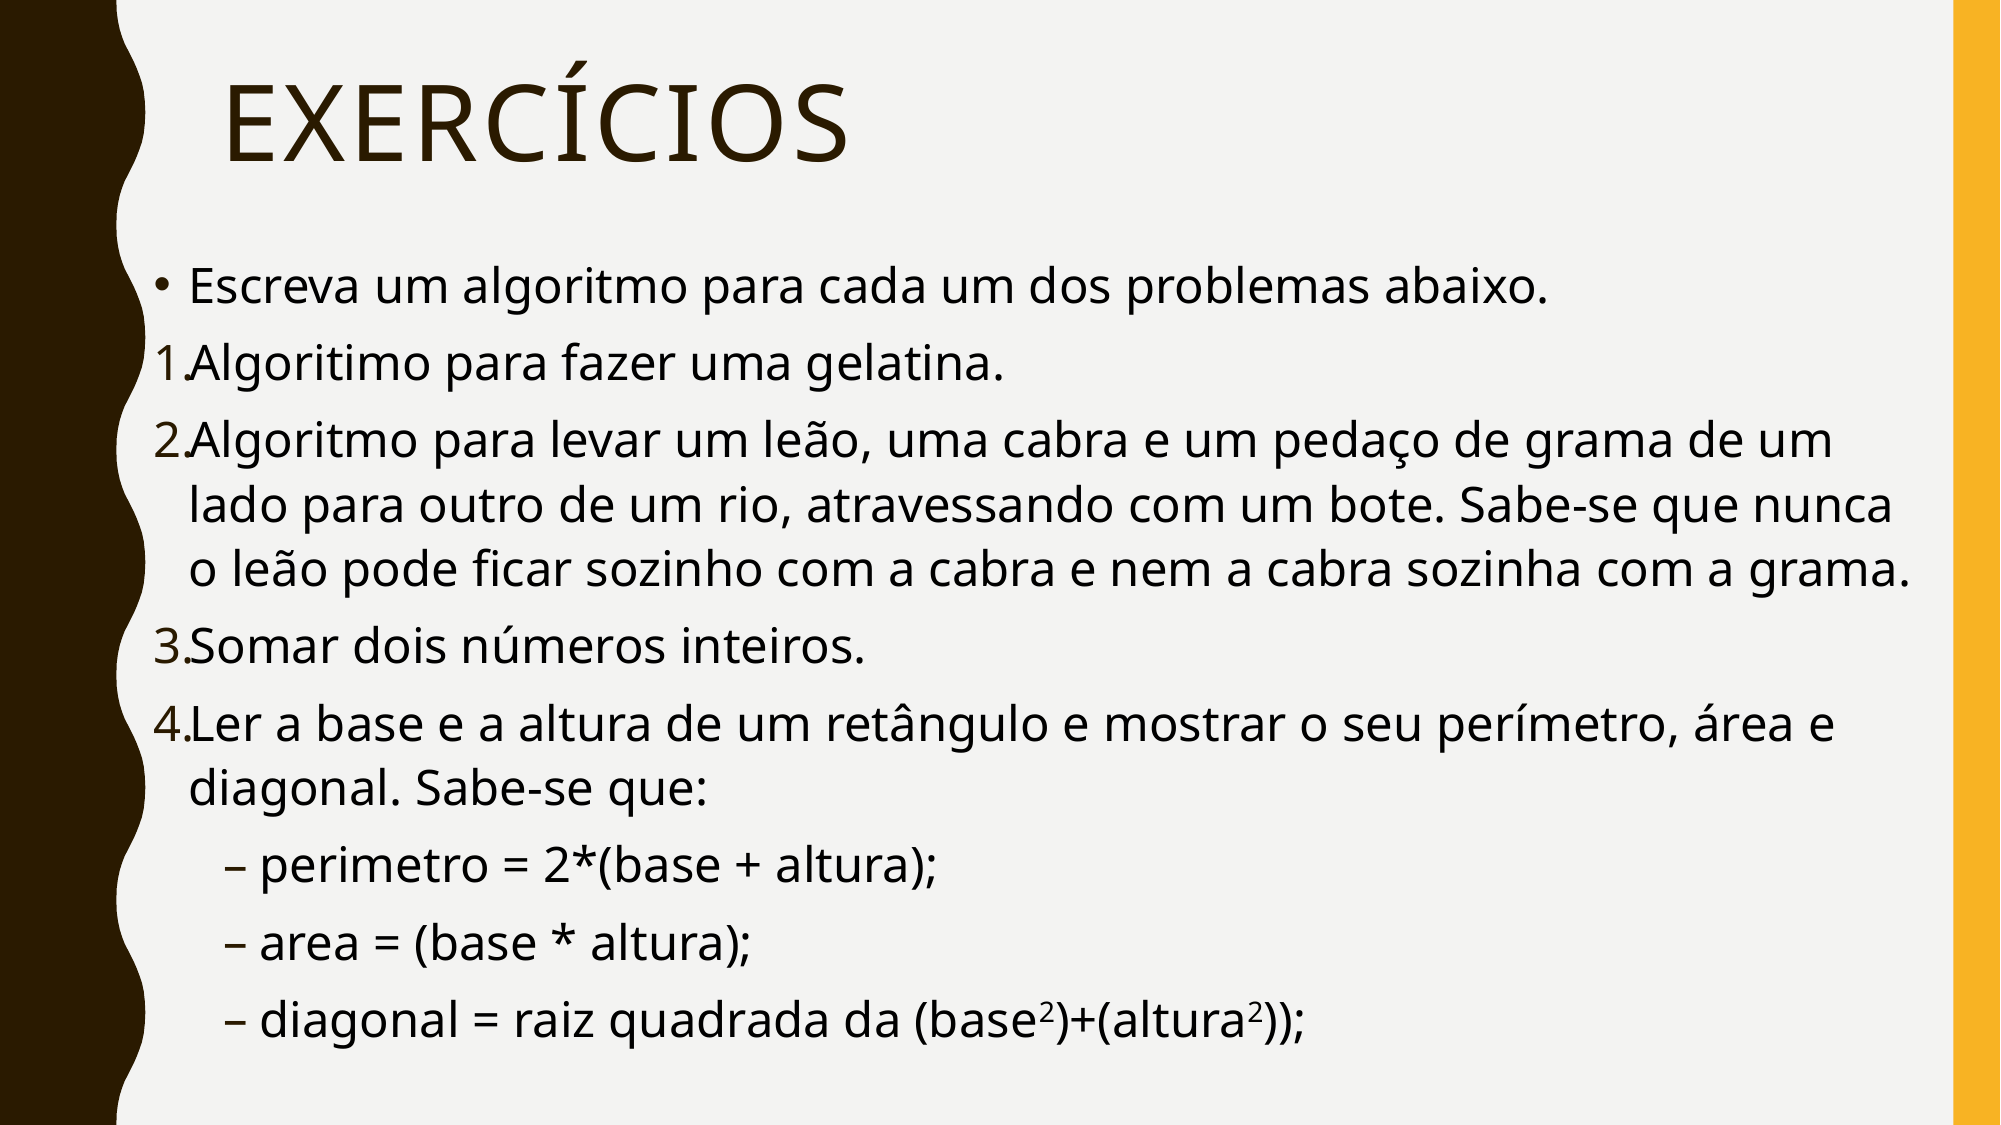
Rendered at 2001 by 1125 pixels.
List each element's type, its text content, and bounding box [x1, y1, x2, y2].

list Escreva um algoritmo para cada um dos problemas abaixo. Algoritimo para fazer uma gelatina. Algoritmo para levar um leão, uma cabra e um pedaço de grama de um lado para outro de um rio, atravessando com um bote. Sabe-se que nunca o leão pode ficar sozinho com a cabra e nem a cabra sozinha com a grama. Somar dois números inteiros. Ler a base e a altura de um retângulo e mostrar o seu perímetro, área e diagonal. Sabe-se que: perimetro = 2*(base + altura); area = (base * altura); diagonal = raiz quadrada da (base2)+(altura2)); [138, 241, 1942, 1091]
title Exercícios [205, 62, 1875, 241]
